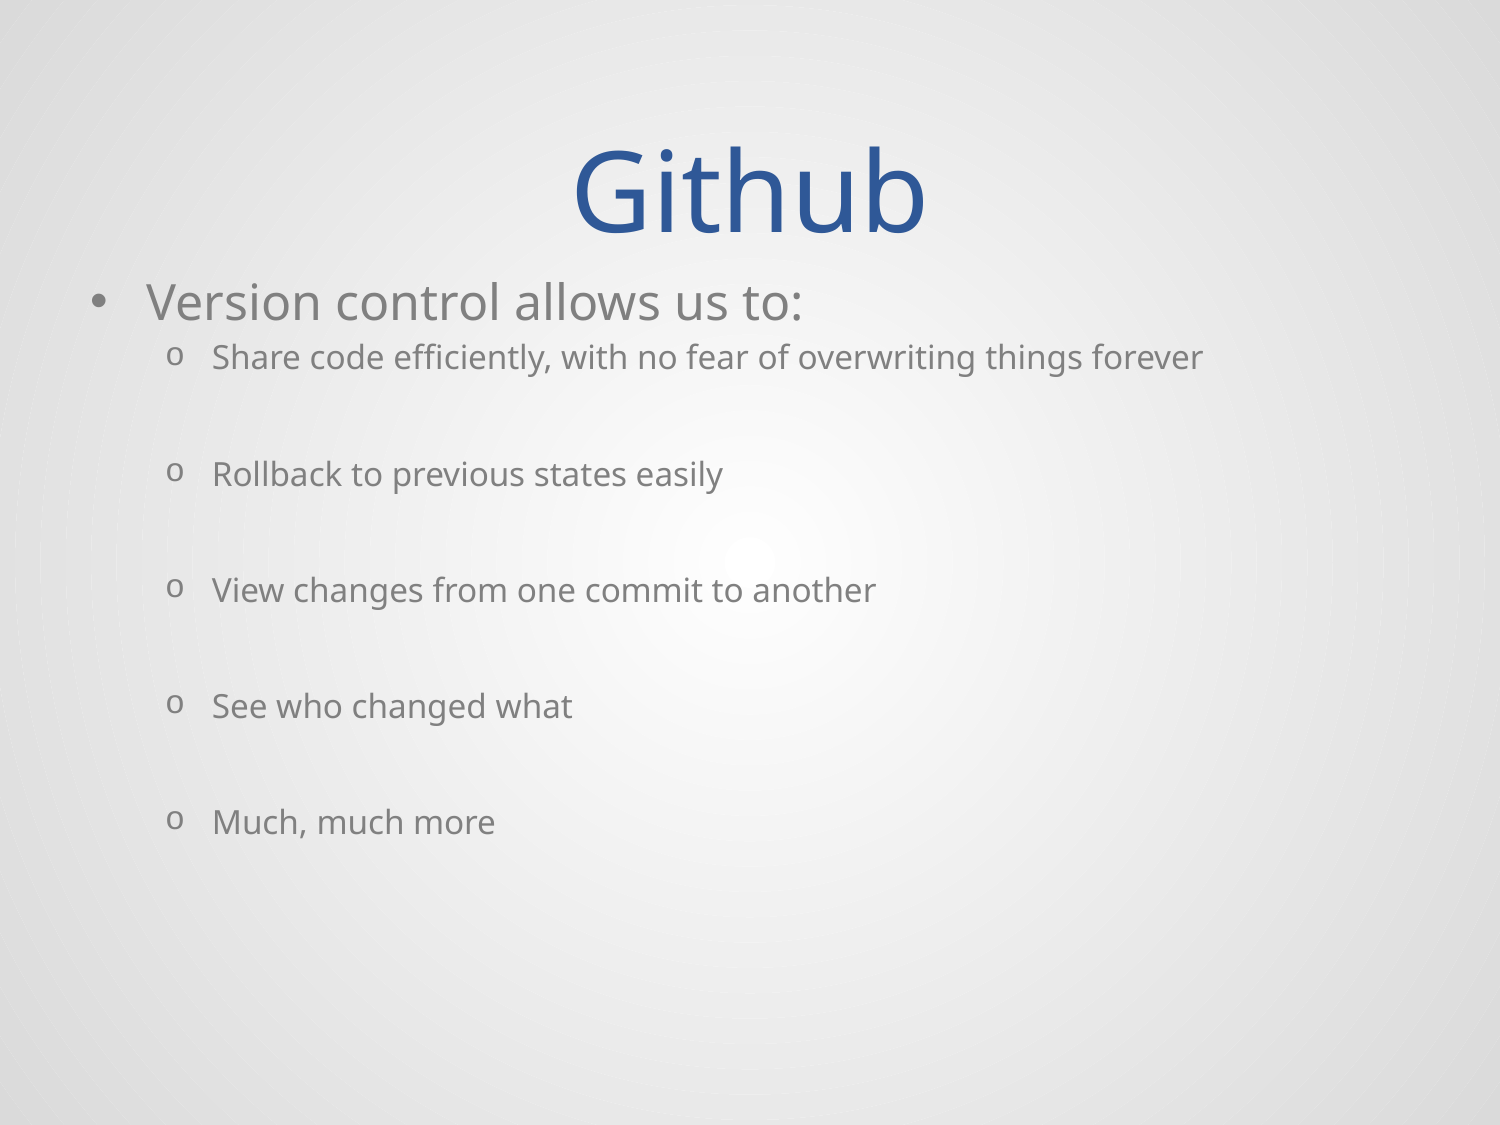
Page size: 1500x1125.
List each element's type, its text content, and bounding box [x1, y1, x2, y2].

title Github [75, 0, 1425, 262]
list Version control allows us to: Share code efficiently, with no fear of overwriting things forever Rollback to previous states easily View changes from one commit to another See who changed what Much, much more [75, 262, 1425, 1005]
